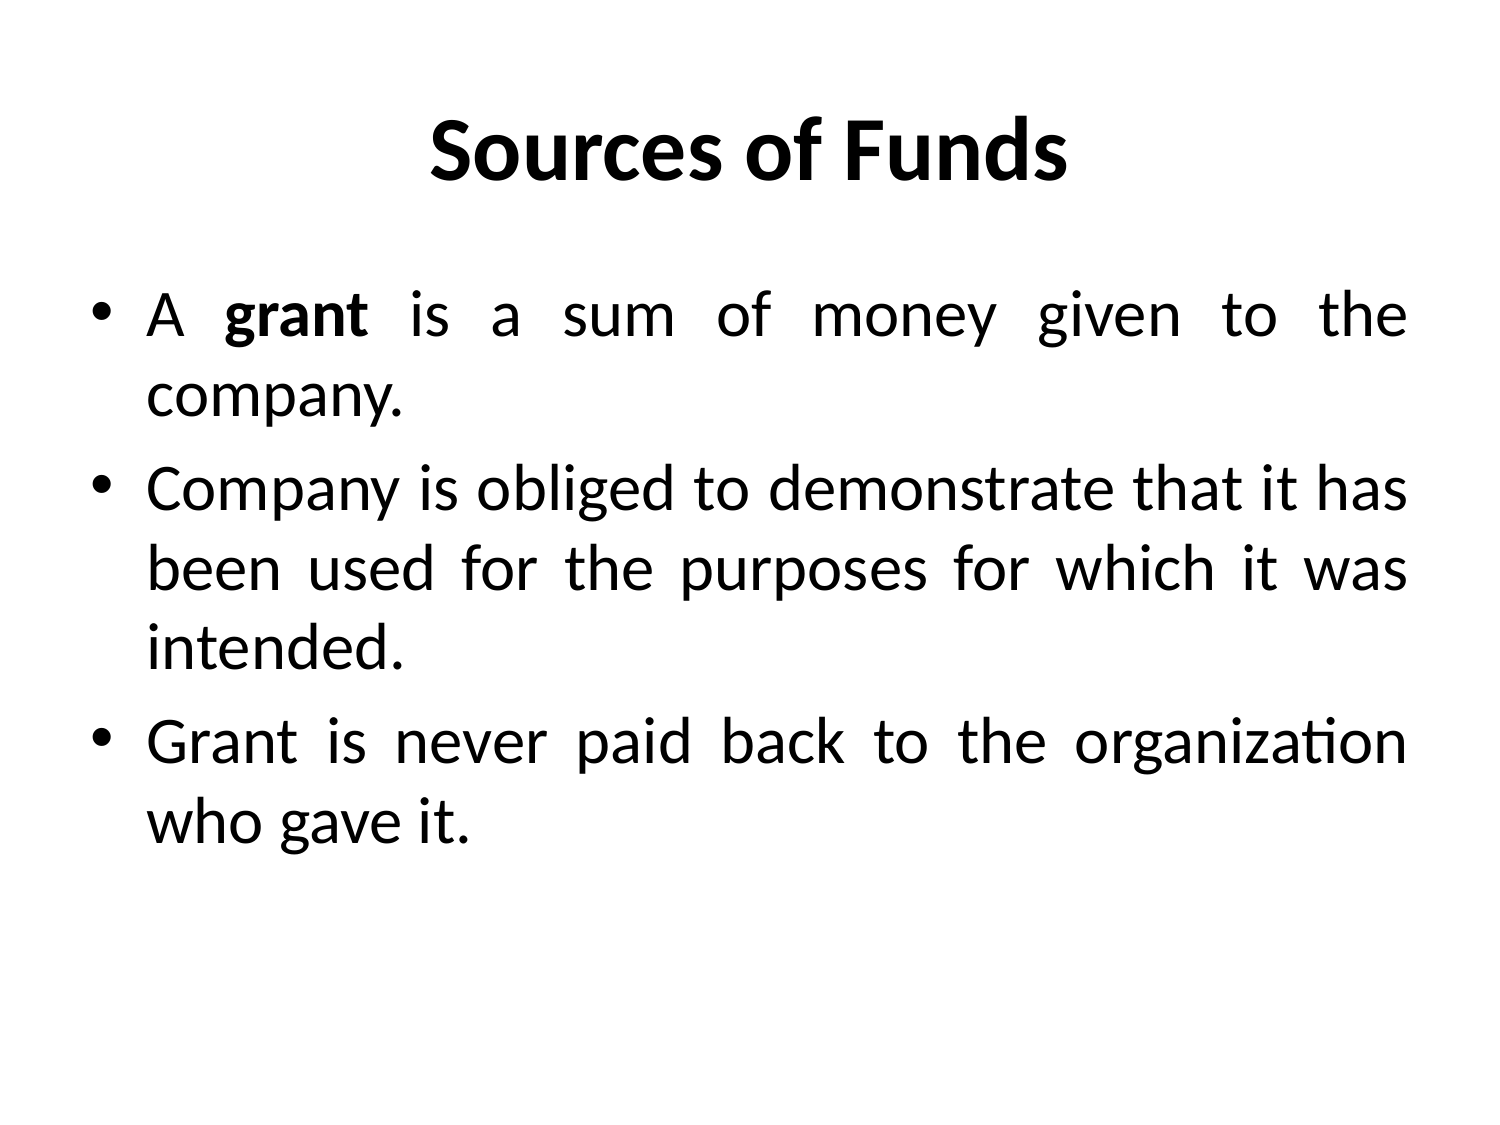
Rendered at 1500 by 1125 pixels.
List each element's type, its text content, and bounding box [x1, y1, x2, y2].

list A grant is a sum of money given to the company. Company is obliged to demonstrate that it has been used for the purposes for which it was intended. Grant is never paid back to the organization who gave it. [75, 262, 1425, 1005]
title Sources of Funds [75, 50, 1425, 238]
